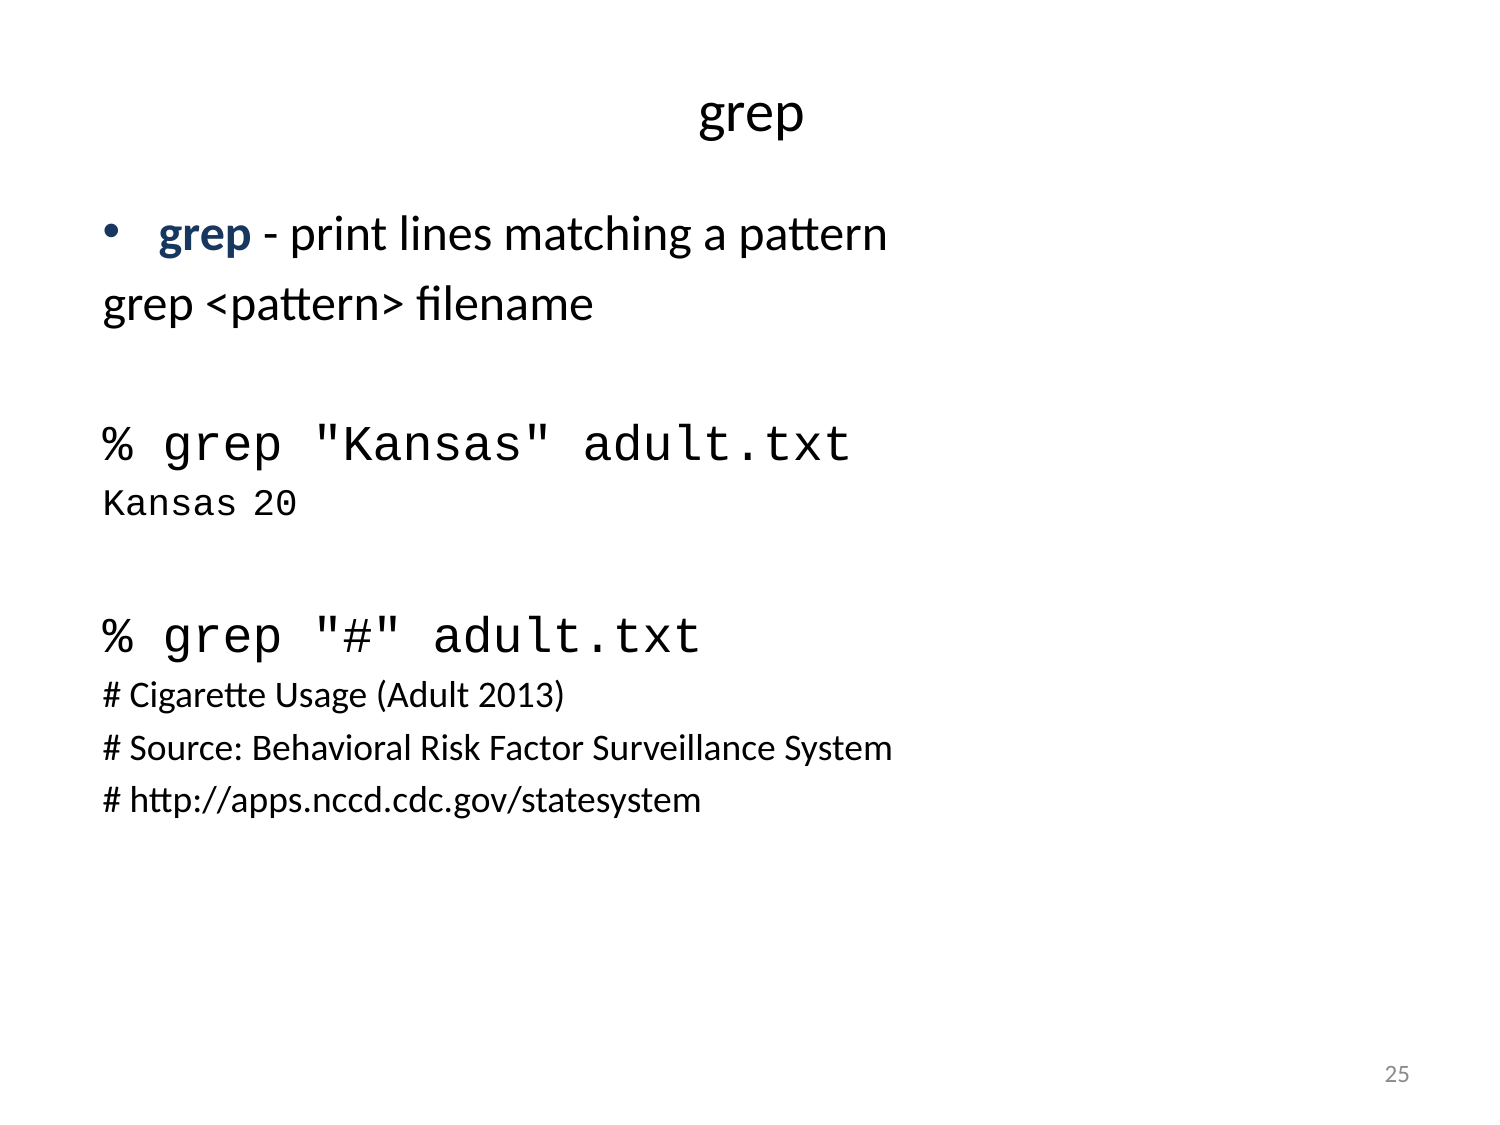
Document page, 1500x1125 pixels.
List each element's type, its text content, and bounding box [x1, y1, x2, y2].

title grep [76, 45, 1427, 172]
slide_number 25 [1074, 1042, 1425, 1103]
list grep - print lines matching a pattern grep <pattern> filename % grep "Kansas" adult.txt Kansas 20 % grep "#" adult.txt # Cigarette Usage (Adult 2013) # Source: Behavioral Risk Factor Surveillance System # http://apps.nccd.cdc.gov/statesystem [87, 192, 1477, 1075]
